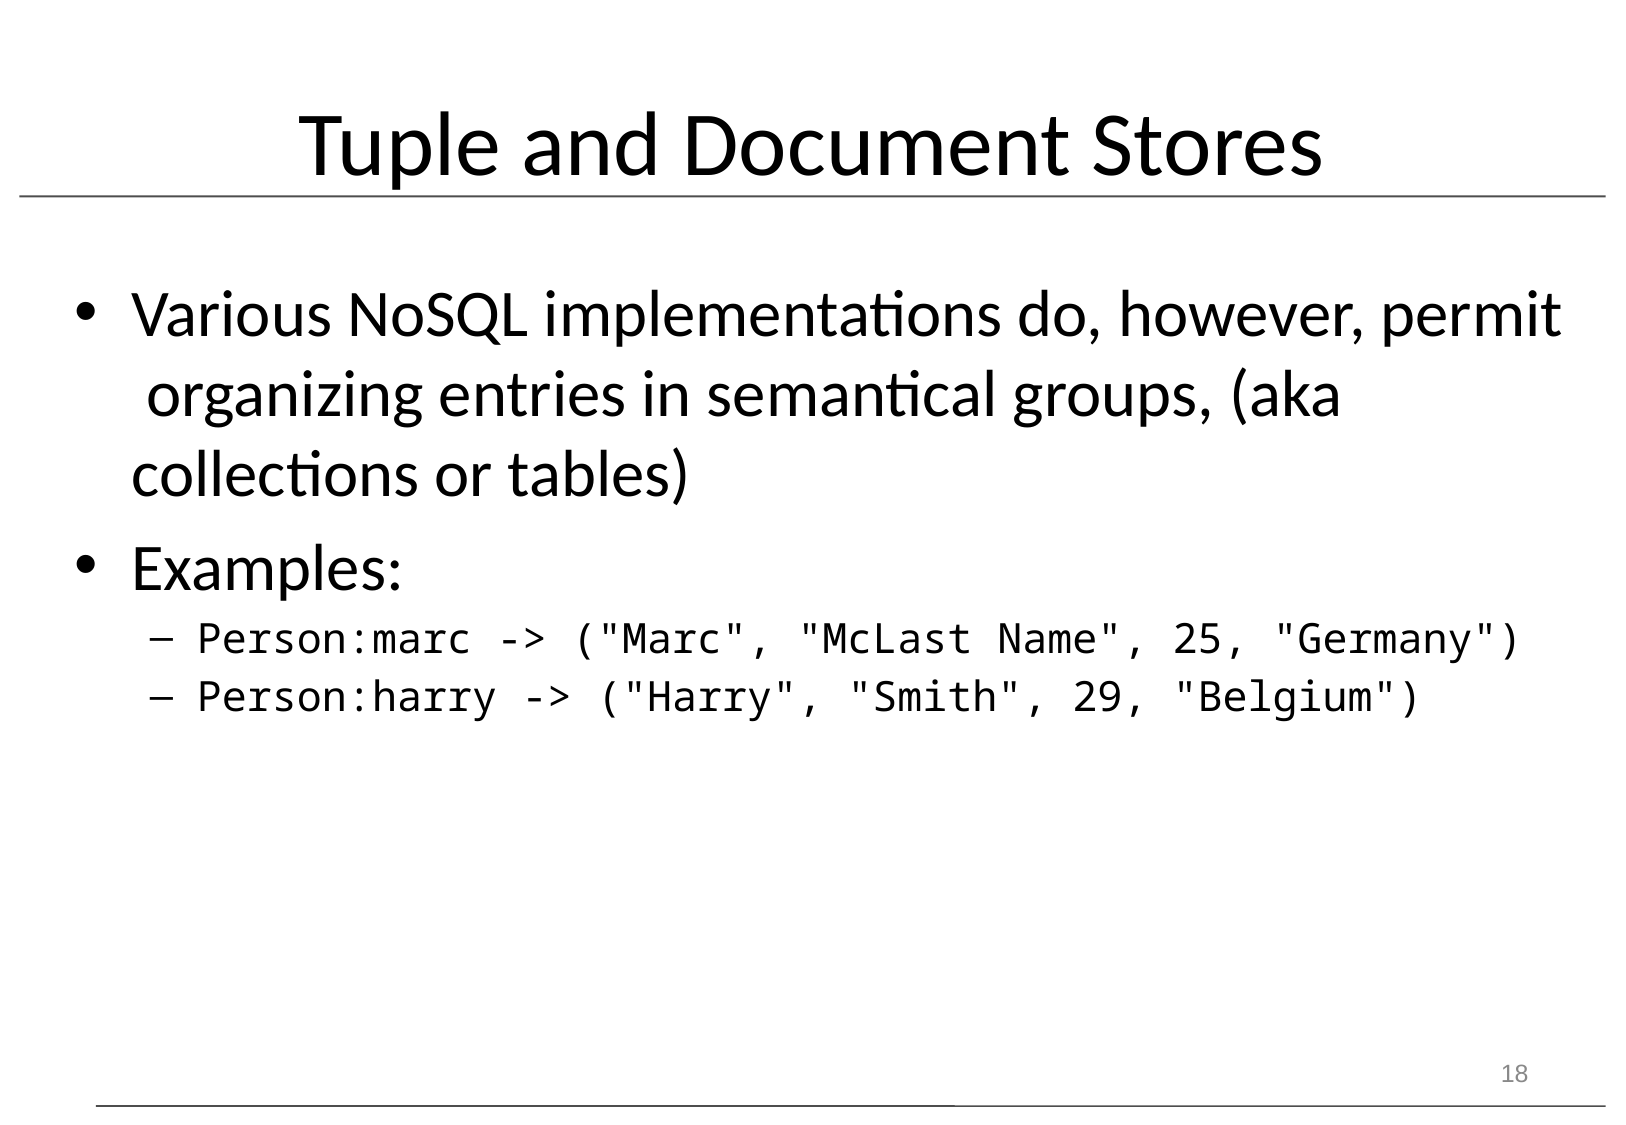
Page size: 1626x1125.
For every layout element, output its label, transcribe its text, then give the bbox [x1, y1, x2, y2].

slide_number 18 [1164, 1042, 1544, 1103]
list Various NoSQL implementations do, however, permit organizing entries in semantical groups, (aka collections or tables) Examples: Person:marc -> ("Marc", "McLast Name", 25, "Germany") Person:harry -> ("Harry", "Smith", 29, "Belgium") [59, 262, 1588, 1005]
title Tuple and Document Stores [81, 45, 1544, 233]
